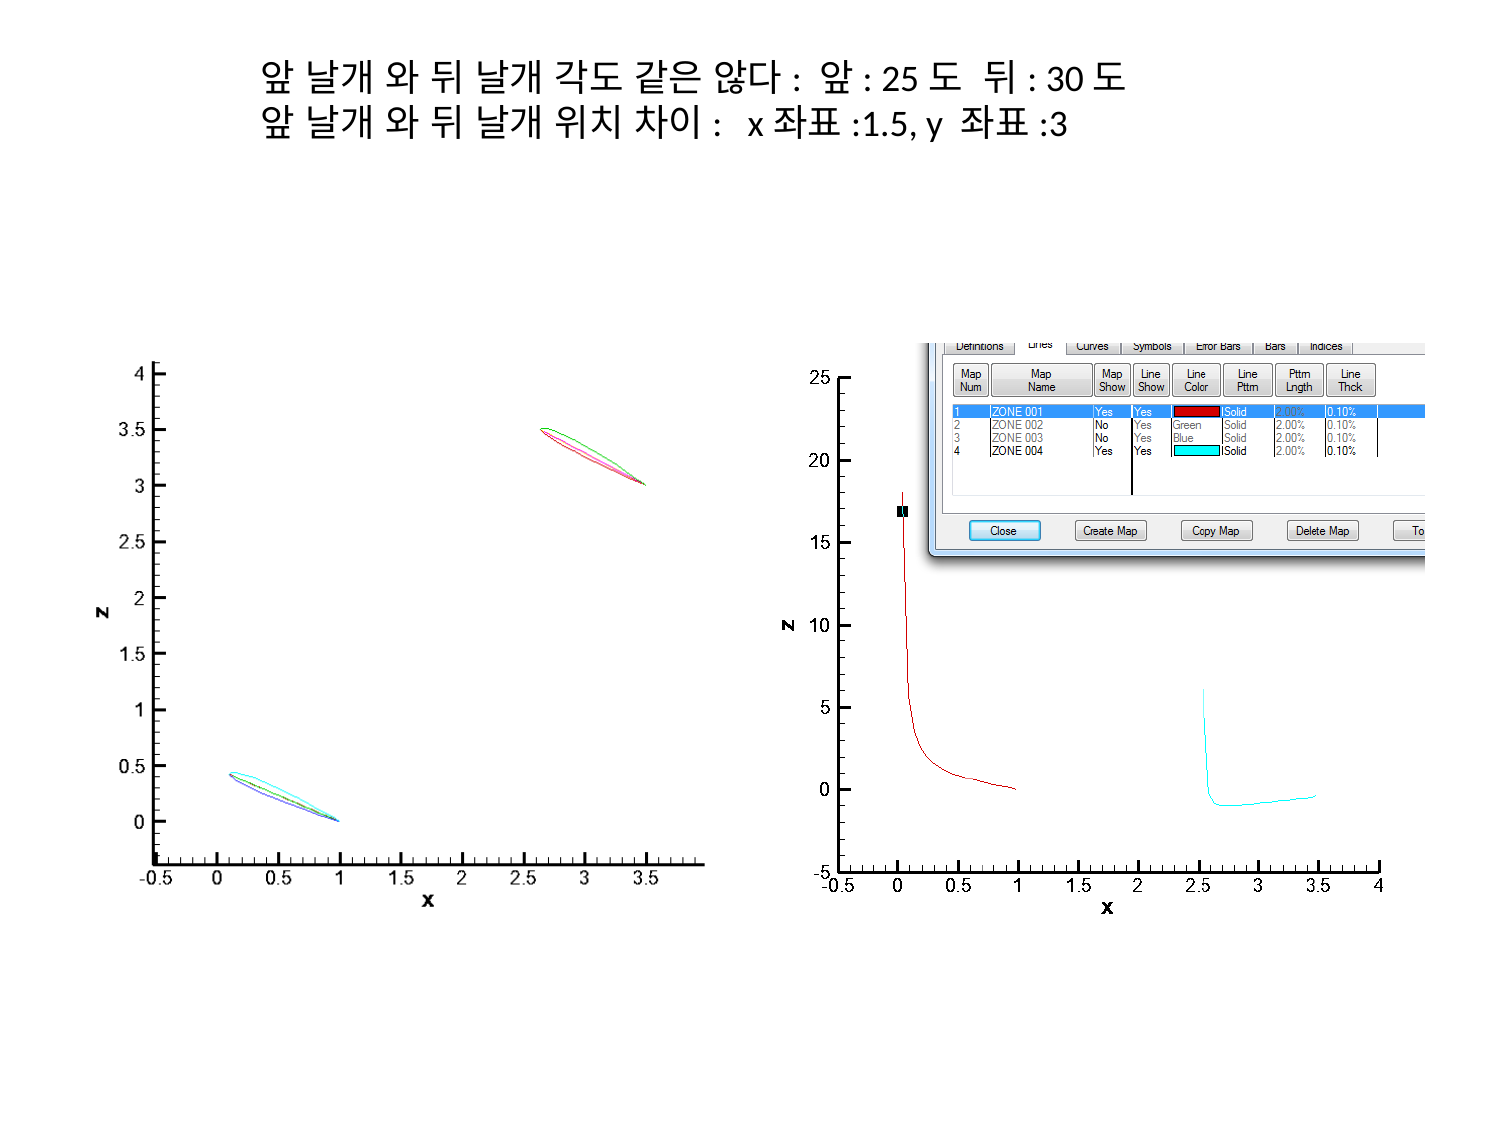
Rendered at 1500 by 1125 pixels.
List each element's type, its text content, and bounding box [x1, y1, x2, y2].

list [74, 342, 738, 925]
text_box 앞 날개 와 뒤 날개 각도 같은 않다: 앞: 25도 뒤: 30도 앞 날개 와 뒤 날개 위치 차이: x좌표:1.5, y 좌표:3 [246, 46, 1289, 197]
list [762, 343, 1426, 924]
